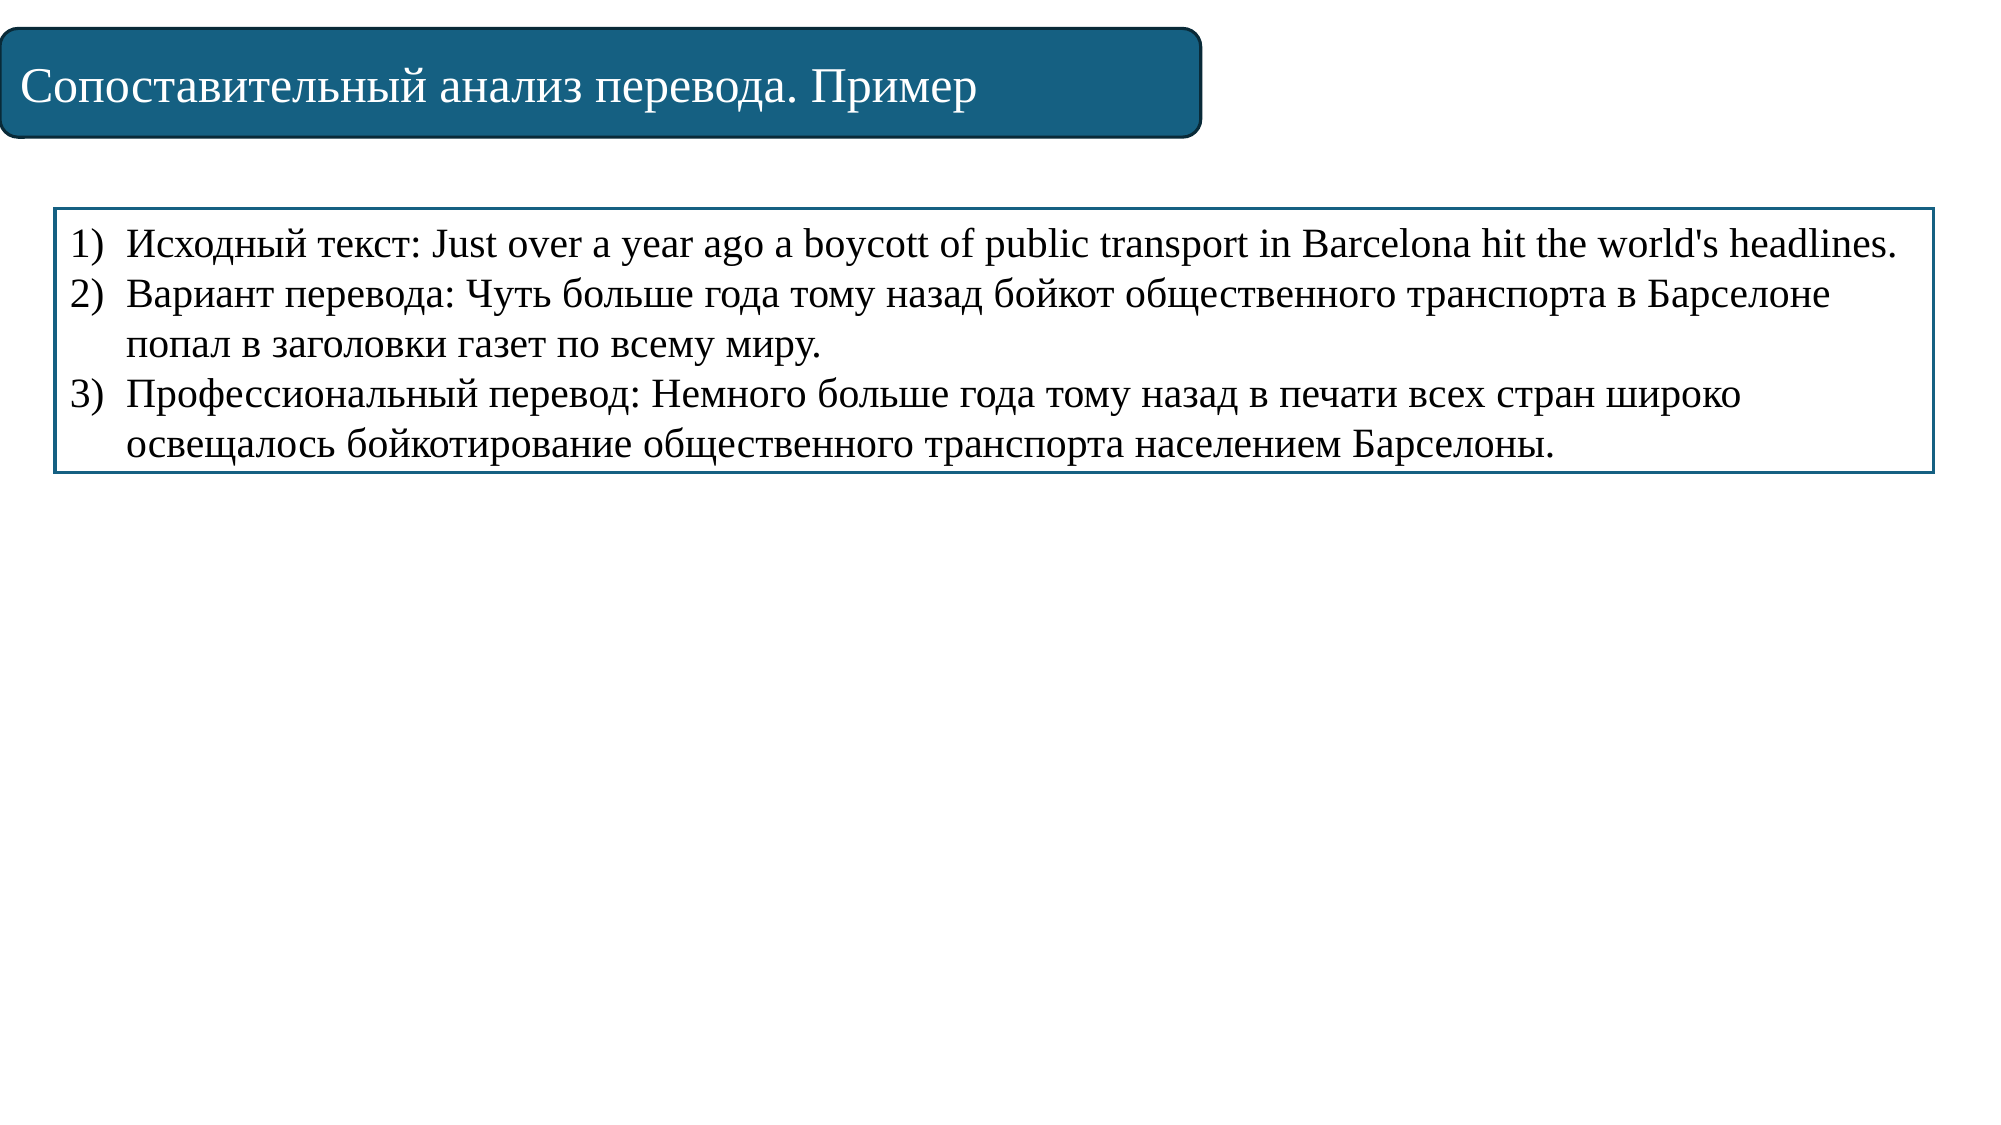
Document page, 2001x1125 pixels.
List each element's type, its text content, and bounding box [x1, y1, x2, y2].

text_box Сопоставительный анализ перевода. Пример [0, 26, 1203, 139]
text_box Исходный текст: Just over a year ago a boycott of public transport in Barcelona hit the world's headlines. Вариант перевода: Чуть больше года тому назад бойкот общественного транспорта в Барселоне попал в заголовки газет по всему миру. Профессиональный перевод: Немного больше года тому назад в печати всех стран широко освещалось бойкотирование общественного транспорта населением Барселоны. [53, 207, 1935, 474]
